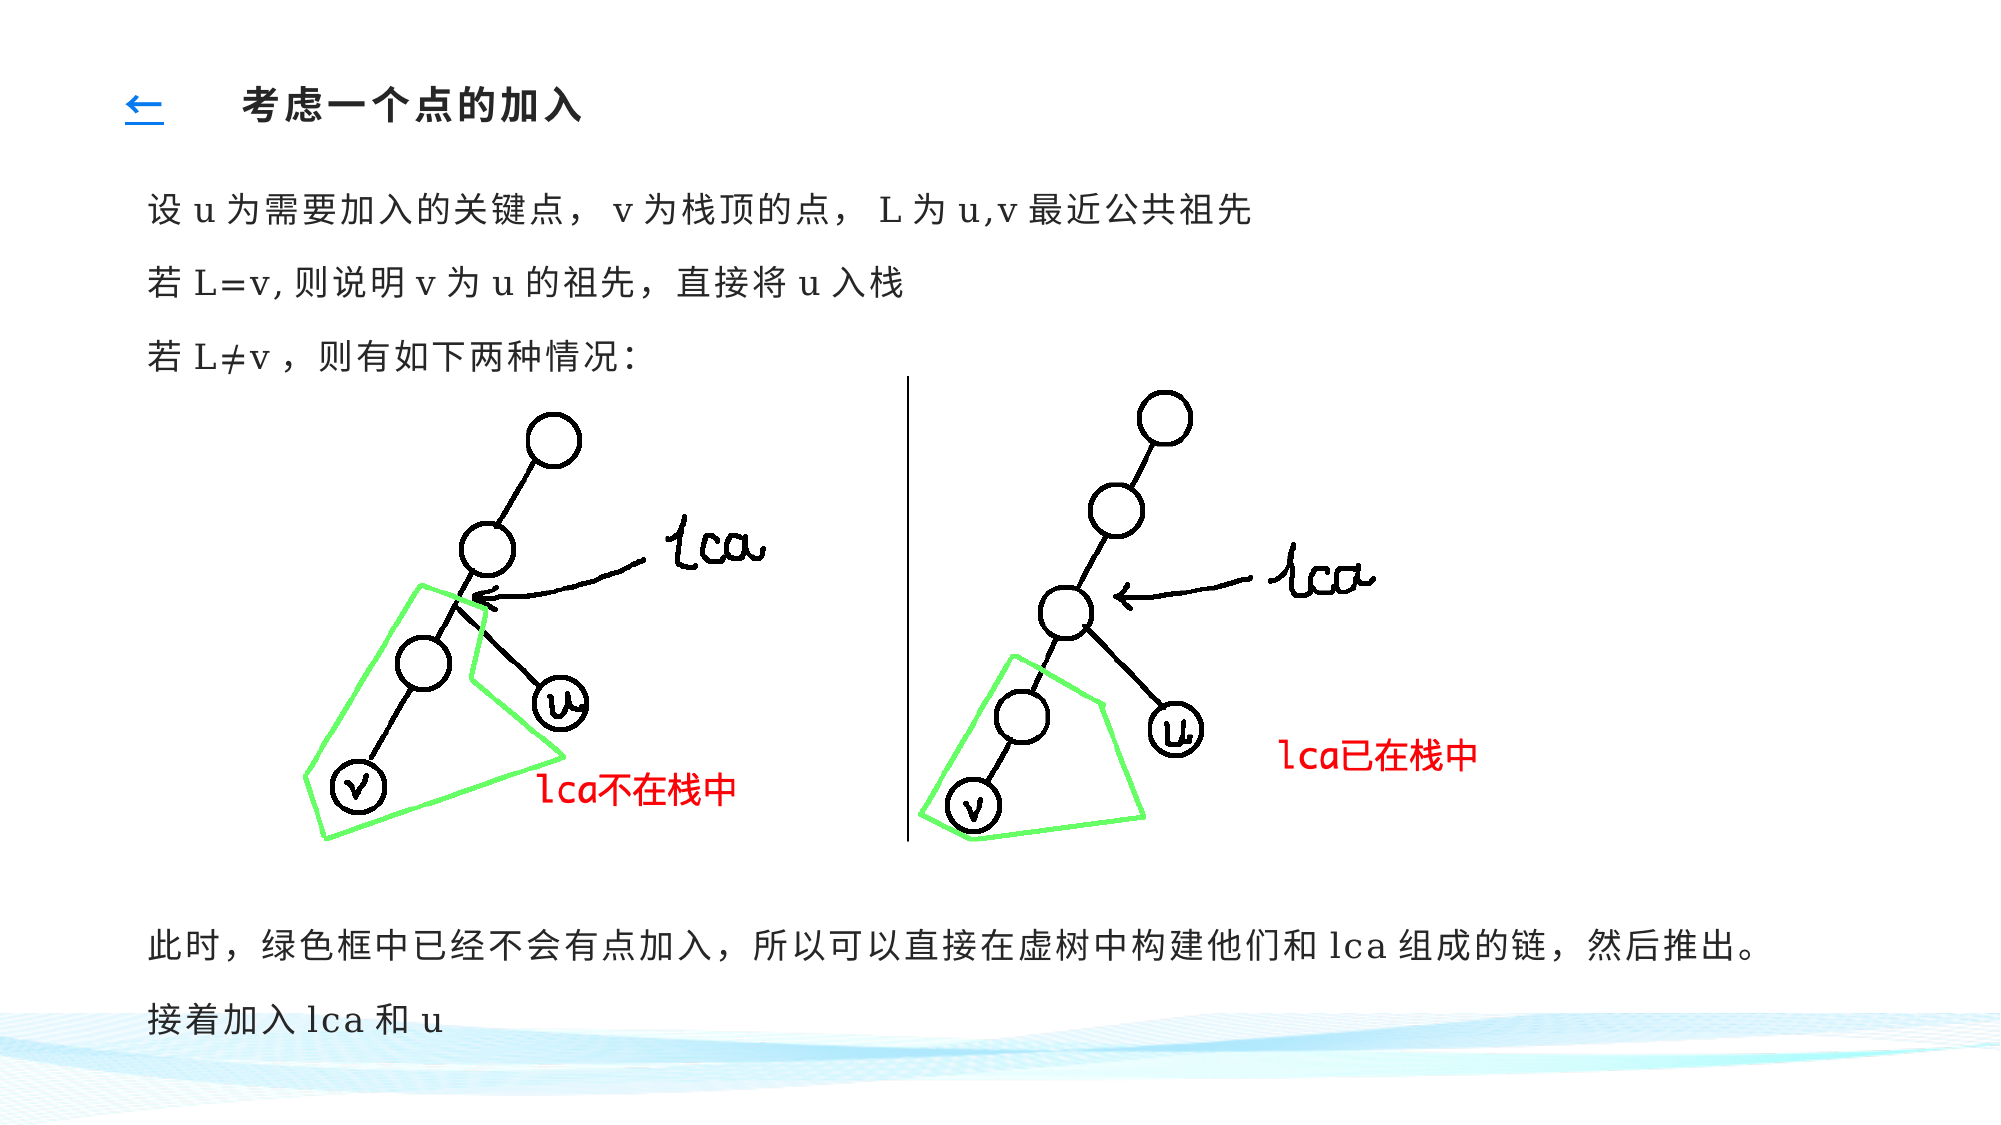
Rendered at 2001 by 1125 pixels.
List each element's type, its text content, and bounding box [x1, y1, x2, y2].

picture [285, 375, 1529, 843]
title ← 考虑一个点的加入 [109, 72, 1891, 146]
list 设u为需要加入的关键点，v为栈顶的点，L为u,v最近公共祖先 若L=v,则说明v为u的祖先，直接将u入栈 若L≠v，则有如下两种情况： 此时，绿色框中已经不会有点加入，所以可以直接在虚树中构建他们和lca组成的链，然后推出。 接着加入lca和u [133, 167, 1914, 1051]
picture [0, 1013, 2000, 1125]
